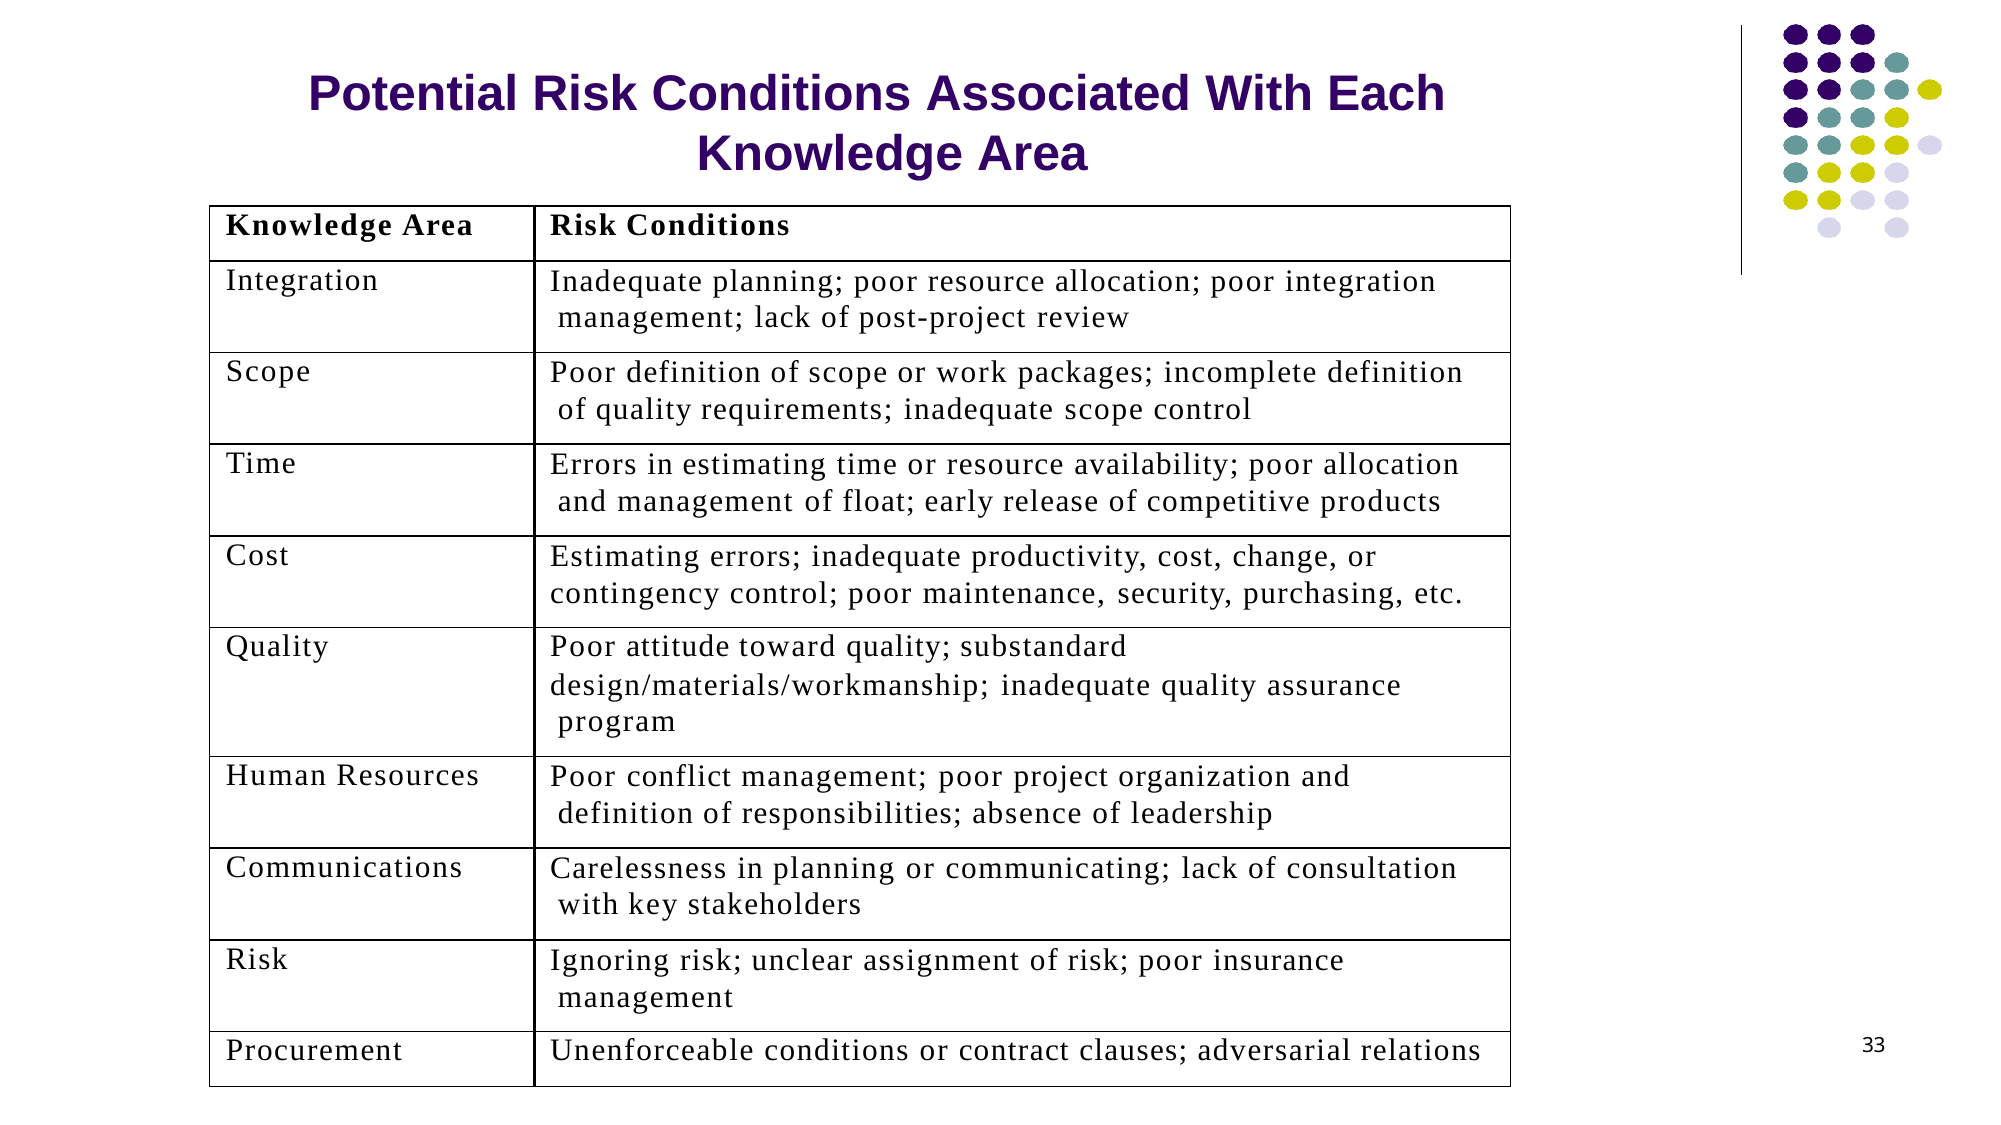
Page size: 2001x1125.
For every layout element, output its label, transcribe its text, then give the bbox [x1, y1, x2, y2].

picture [1850, 135, 1875, 155]
picture [1817, 79, 1841, 100]
picture [1817, 217, 1841, 238]
table_cell Time [210, 445, 533, 535]
picture [1817, 162, 1841, 183]
picture [1817, 24, 1841, 45]
table_cell Unenforceable conditions or contract clauses; adversarial relations [536, 1032, 1510, 1086]
picture [1850, 79, 1875, 100]
picture [1783, 52, 1808, 73]
table_cell Procurement [210, 1032, 533, 1086]
table_cell Errors in estimating time or resource availability; poor allocation and management of float; early release of competitive products [536, 445, 1510, 535]
picture [1884, 107, 1909, 128]
table_cell Poor attitude toward quality; substandard design/materials/workmanship; inadequate quality assurance program [536, 628, 1510, 756]
picture [1817, 107, 1841, 128]
table_cell Human Resources [210, 757, 533, 847]
table_cell Poor definition of scope or work packages; incomplete definition of quality requirements; inadequate scope control [536, 353, 1510, 443]
picture [1884, 52, 1909, 73]
picture [1917, 135, 1942, 155]
table_cell Estimating errors; inadequate productivity, cost, change, or contingency control; poor maintenance, security, purchasing, etc. [536, 537, 1510, 627]
picture [1783, 79, 1808, 100]
picture [1783, 162, 1808, 183]
picture [1884, 79, 1909, 100]
picture [1783, 24, 1808, 45]
table_cell Scope [210, 353, 533, 443]
picture [1817, 135, 1841, 155]
picture [1783, 190, 1808, 210]
picture [1884, 217, 1909, 238]
table_cell Communications [210, 849, 533, 939]
table_cell Integration [210, 262, 533, 352]
table_cell Quality [210, 628, 533, 756]
picture [1850, 52, 1875, 73]
picture [1850, 162, 1875, 183]
picture [1917, 79, 1942, 100]
picture [1817, 52, 1841, 73]
picture [1884, 162, 1909, 183]
table_cell Inadequate planning; poor resource allocation; poor integration management; lack of post-project review [536, 262, 1510, 352]
picture [1783, 135, 1808, 155]
picture [1884, 135, 1909, 155]
table_cell Poor conflict management; poor project organization and definition of responsibilities; absence of leadership [536, 757, 1510, 847]
table_cell Ignoring risk; unclear assignment of risk; poor insurance management [536, 941, 1510, 1031]
slide_number 33 [1855, 1032, 1892, 1125]
picture [1850, 107, 1875, 128]
picture [1850, 24, 1875, 45]
picture [1817, 190, 1841, 210]
picture [1884, 190, 1909, 210]
table_header Knowledge Area [210, 207, 533, 260]
table_header Risk Conditions [536, 207, 1510, 260]
picture [1783, 107, 1808, 128]
table_cell Cost [210, 537, 533, 627]
table_cell Risk [210, 941, 533, 1031]
table_cell Carelessness in planning or communicating; lack of consultation with key stakeholders [536, 849, 1510, 939]
title Potential Risk Conditions Associated With Each Knowledge Area [306, 58, 1449, 205]
picture [1850, 190, 1875, 210]
